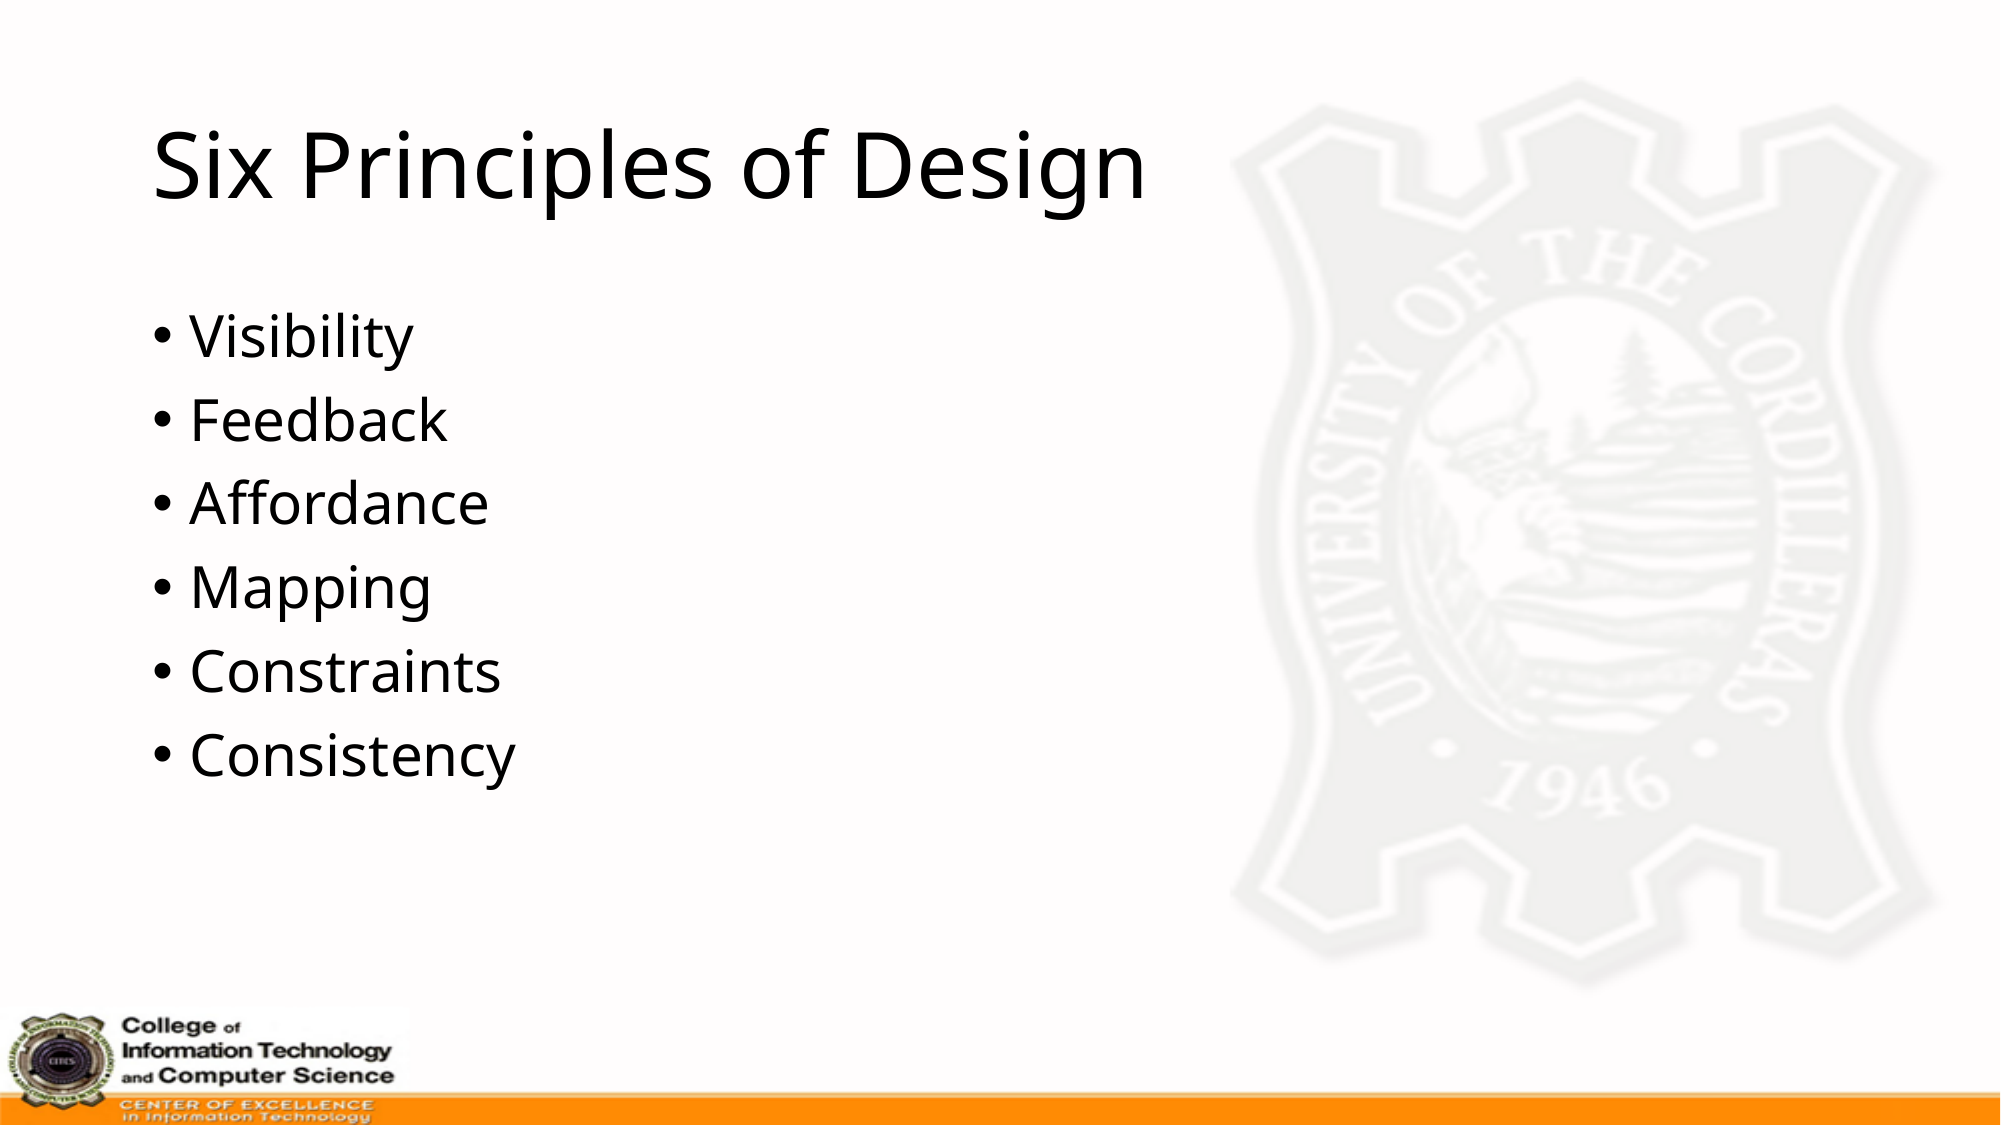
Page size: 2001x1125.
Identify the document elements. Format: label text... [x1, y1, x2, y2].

list Visibility Feedback Affordance Mapping Constraints Consistency [137, 299, 1863, 1014]
title Six Principles of Design [137, 59, 1863, 278]
picture [0, 0, 2001, 1125]
